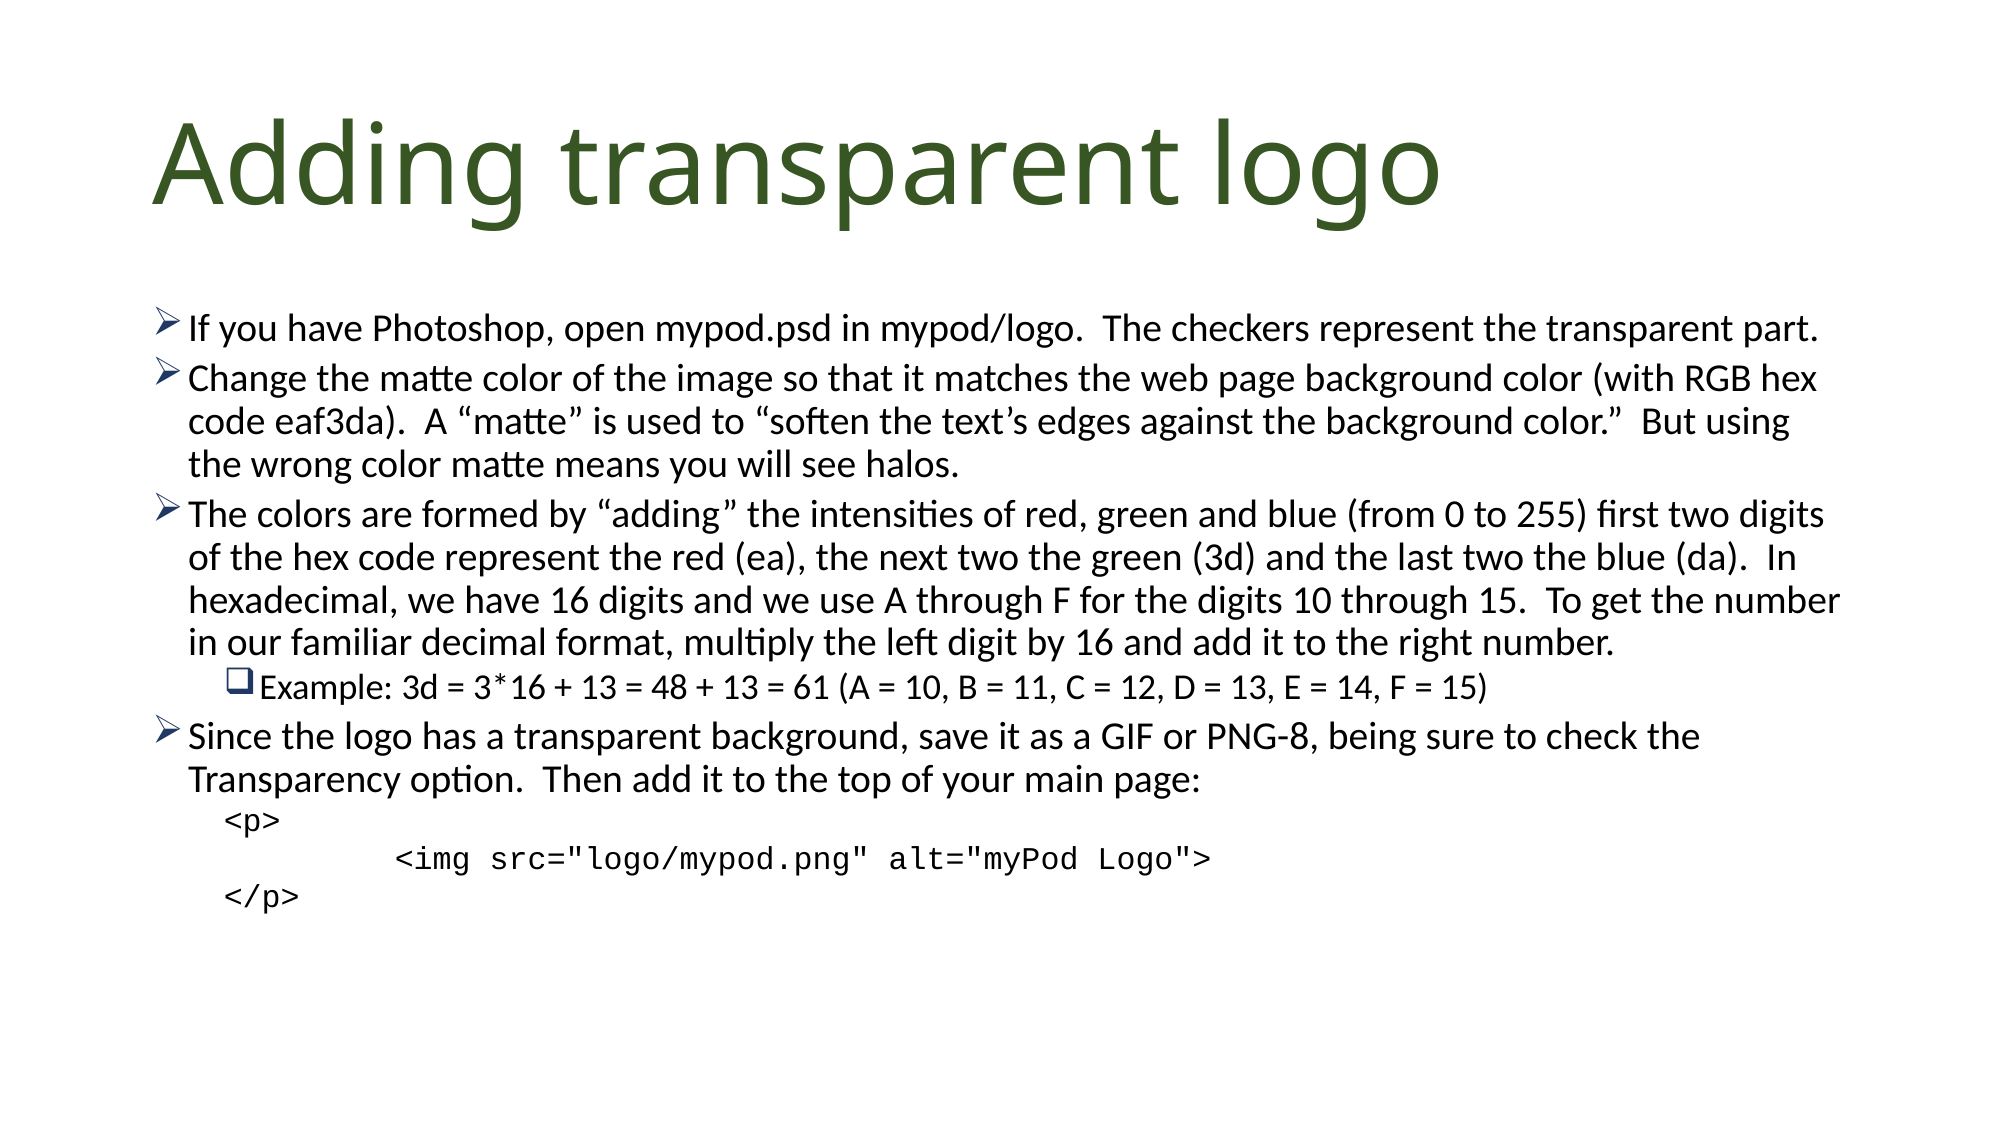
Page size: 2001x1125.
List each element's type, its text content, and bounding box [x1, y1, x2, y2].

title Adding transparent logo [137, 59, 1863, 278]
list If you have Photoshop, open mypod.psd in mypod/logo. The checkers represent the transparent part. Change the matte color of the image so that it matches the web page background color (with RGB hex code eaf3da). A “matte” is used to “soften the text’s edges against the background color.” But using the wrong color matte means you will see halos. The colors are formed by “adding” the intensities of red, green and blue (from 0 to 255) first two digits of the hex code represent the red (ea), the next two the green (3d) and the last two the blue (da). In hexadecimal, we have 16 digits and we use A through F for the digits 10 through 15. To get the number in our familiar decimal format, multiply the left digit by 16 and add it to the right number. Example: 3d = 3*16 + 13 = 48 + 13 = 61 (A = 10, B = 11, C = 12, D = 13, E = 14, F = 15) Since the logo has a transparent background, save it as a GIF or PNG-8, being sure to check the Transparency option. Then add it to the top of your main page: <p> <img src="logo/mypod.png" alt="myPod Logo"> </p> [137, 299, 1863, 1014]
